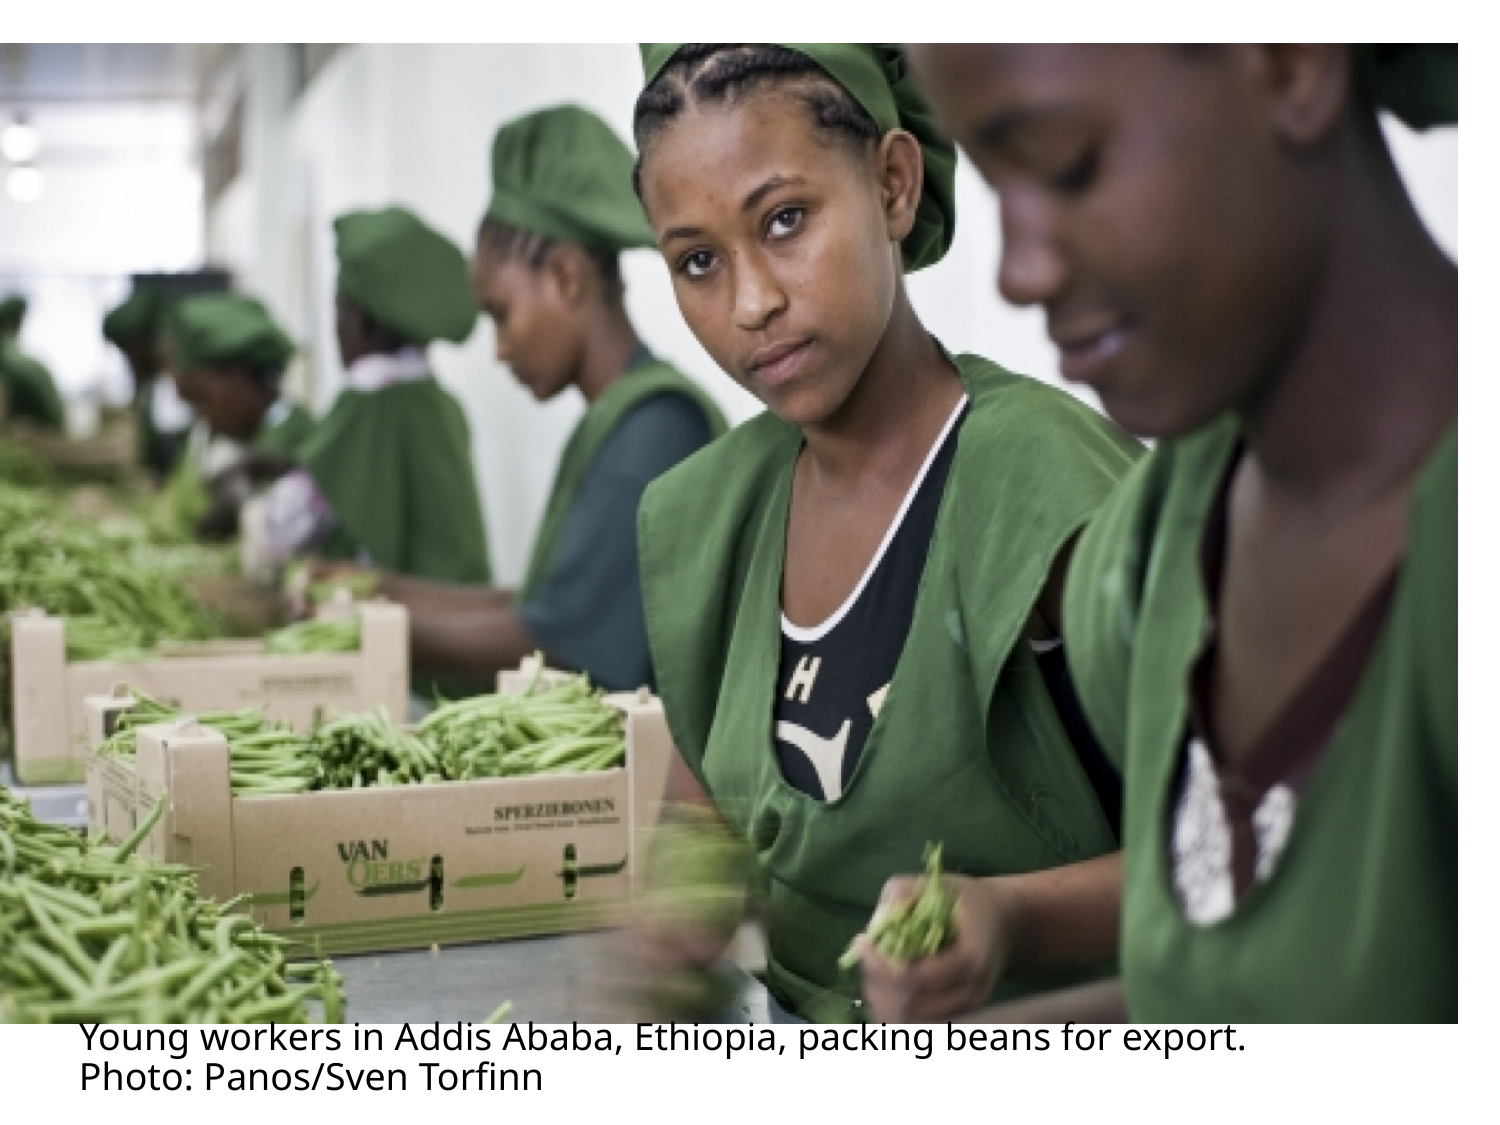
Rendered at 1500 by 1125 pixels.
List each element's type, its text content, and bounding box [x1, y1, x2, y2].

title Young workers in Addis Ababa, Ethiopia, packing beans for export. Photo: Panos/Sven Torfinn [64, 1024, 1358, 1125]
picture [0, 43, 1458, 1024]
